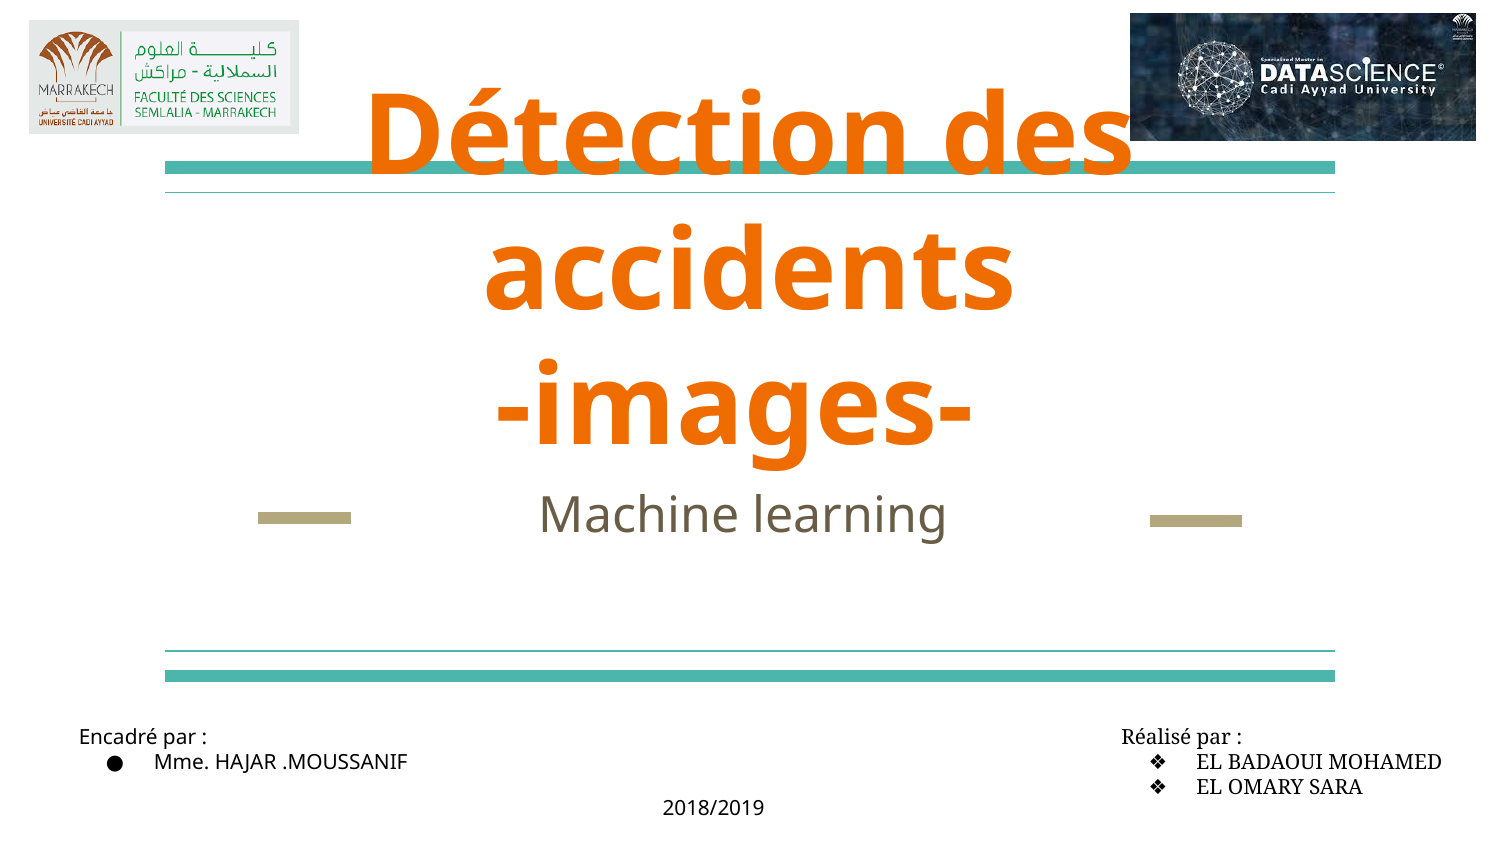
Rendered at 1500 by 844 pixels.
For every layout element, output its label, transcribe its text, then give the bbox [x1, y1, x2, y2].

text_box Réalisé par : EL BADAOUI MOHAMED EL OMARY SARA [1106, 708, 1488, 836]
subtitle Machine learning [350, 467, 1150, 598]
title Détection des accidents -images- [163, 314, 1335, 483]
picture [28, 19, 299, 134]
text_box Encadré par : Mme. HAJAR .MOUSSANIF [63, 708, 466, 814]
picture [1130, 13, 1476, 141]
text_box 2018/2019 [647, 779, 993, 844]
